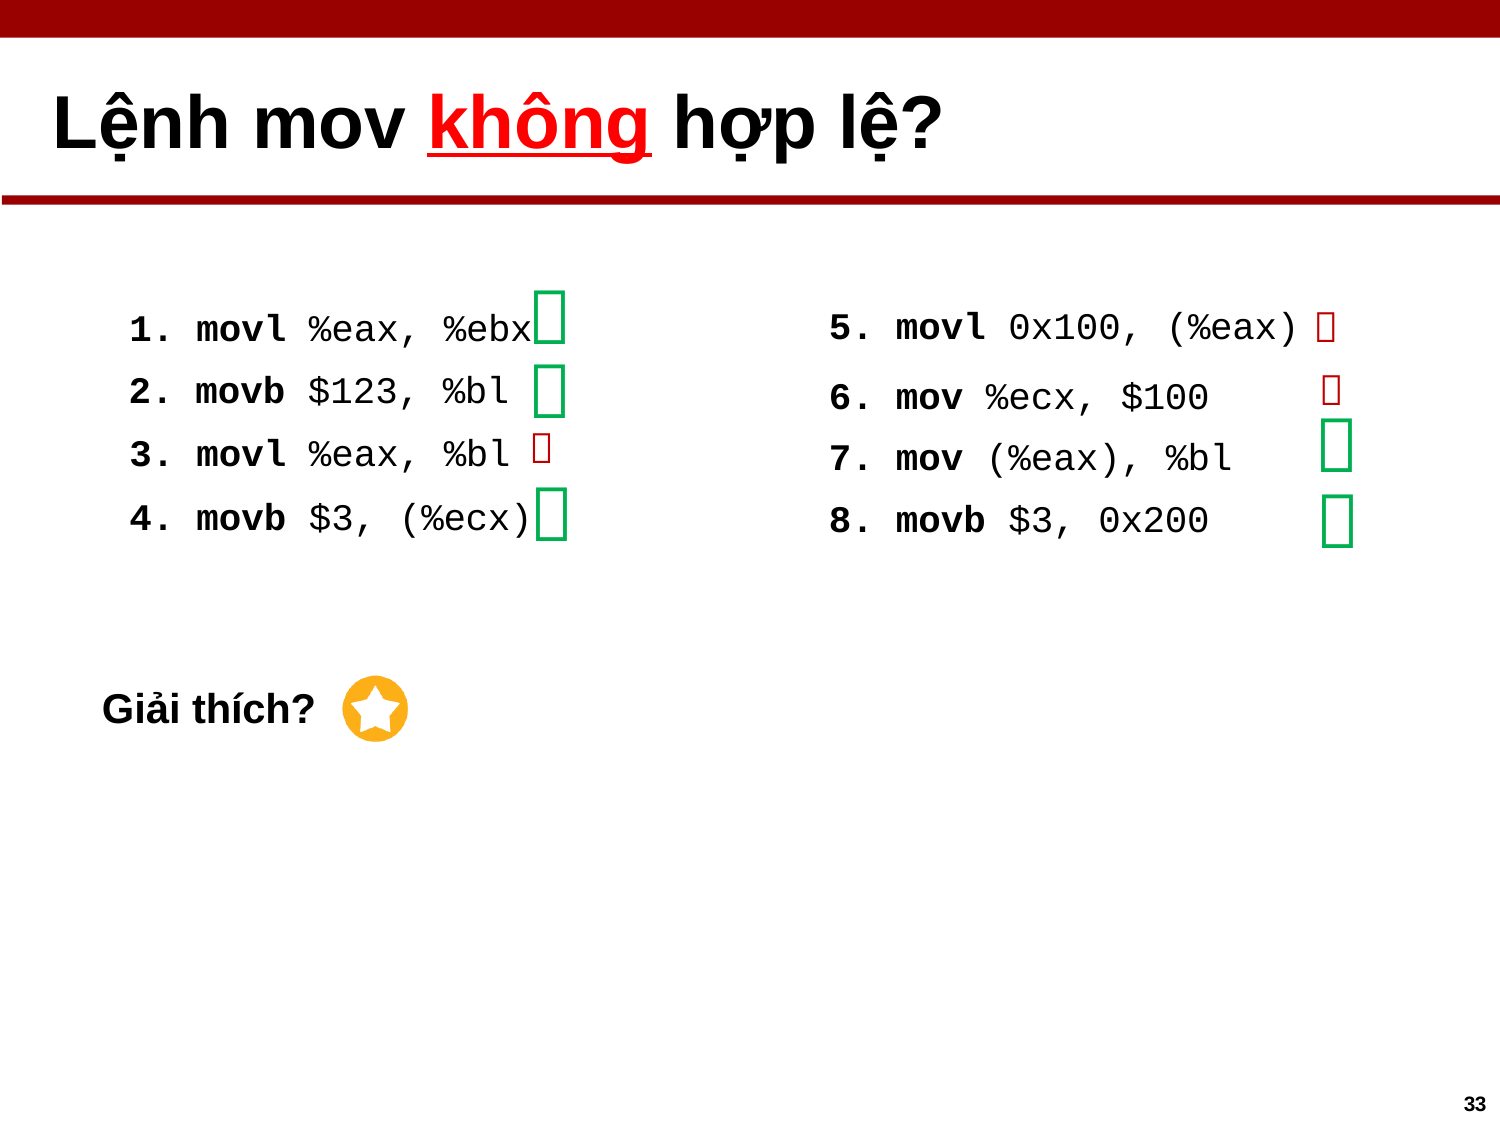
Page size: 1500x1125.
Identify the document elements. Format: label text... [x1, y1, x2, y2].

text_box     [525, 287, 587, 557]
text_box movl %eax, %ebx movb $123, %bl movl %eax, %bl movb $3, (%ecx) [126, 285, 536, 538]
title Lệnh mov không hợp lệ? [0, 36, 1500, 262]
text_box     [1313, 308, 1375, 564]
slide_number 33 [1457, 1089, 1492, 1125]
text_box movl 0x100, (%eax) mov %ecx, $100 mov (%eax), %bl movb $3, 0x200 [826, 275, 1303, 541]
picture [342, 675, 408, 742]
text_box Giải thích? [99, 679, 319, 732]
